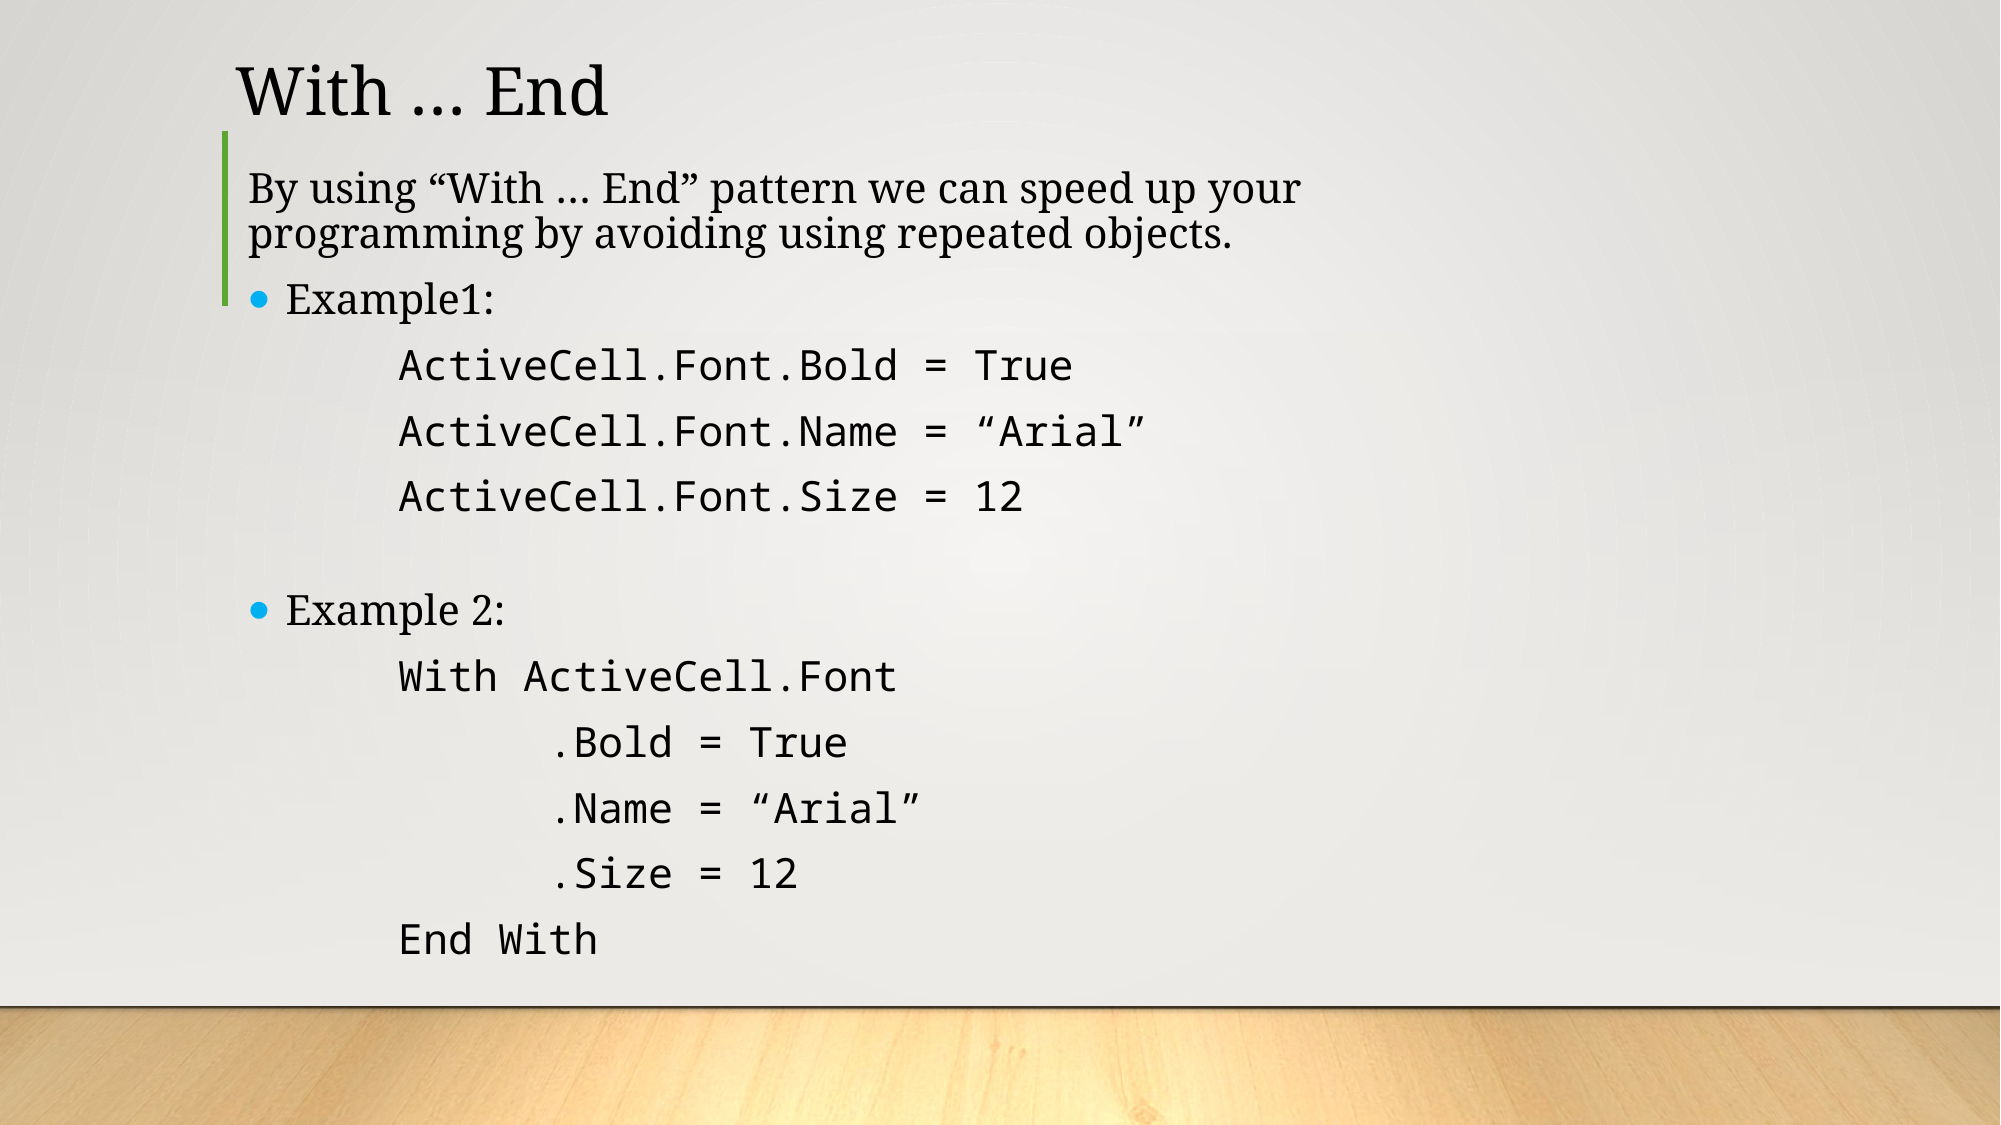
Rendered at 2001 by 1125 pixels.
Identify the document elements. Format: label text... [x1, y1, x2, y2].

title With … End [220, 0, 1783, 138]
text_box By using “With … End” pattern we can speed up your programming by avoiding using repeated objects. Example1: ActiveCell.Font.Bold = True ActiveCell.Font.Name = “Arial” ActiveCell.Font.Size = 12 Example 2: With ActiveCell.Font .Bold = True .Name = “Arial” .Size = 12 End With [233, 109, 1596, 1043]
picture [0, 1006, 2000, 1125]
